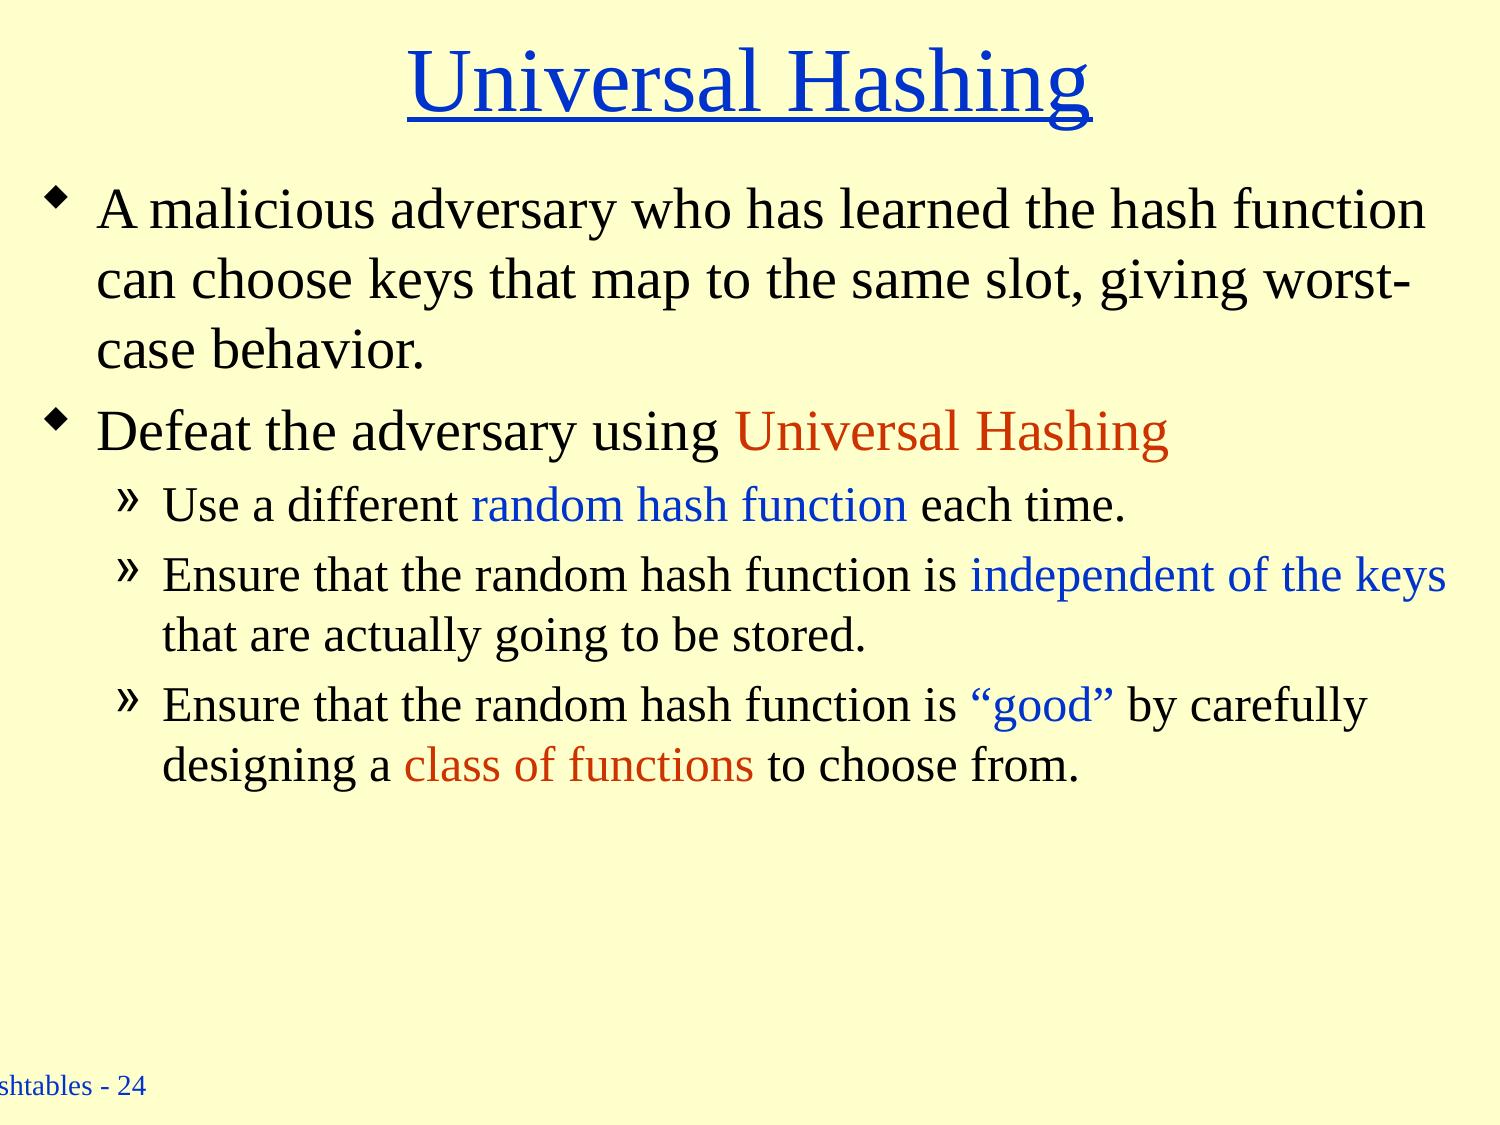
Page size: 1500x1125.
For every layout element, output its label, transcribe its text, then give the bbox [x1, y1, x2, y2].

list A malicious adversary who has learned the hash function can choose keys that map to the same slot, giving worst-case behavior. Defeat the adversary using Universal Hashing Use a different random hash function each time. Ensure that the random hash function is independent of the keys that are actually going to be stored. Ensure that the random hash function is “good” by carefully designing a class of functions to choose from. [24, 162, 1476, 1051]
title Universal Hashing [0, 0, 1500, 151]
